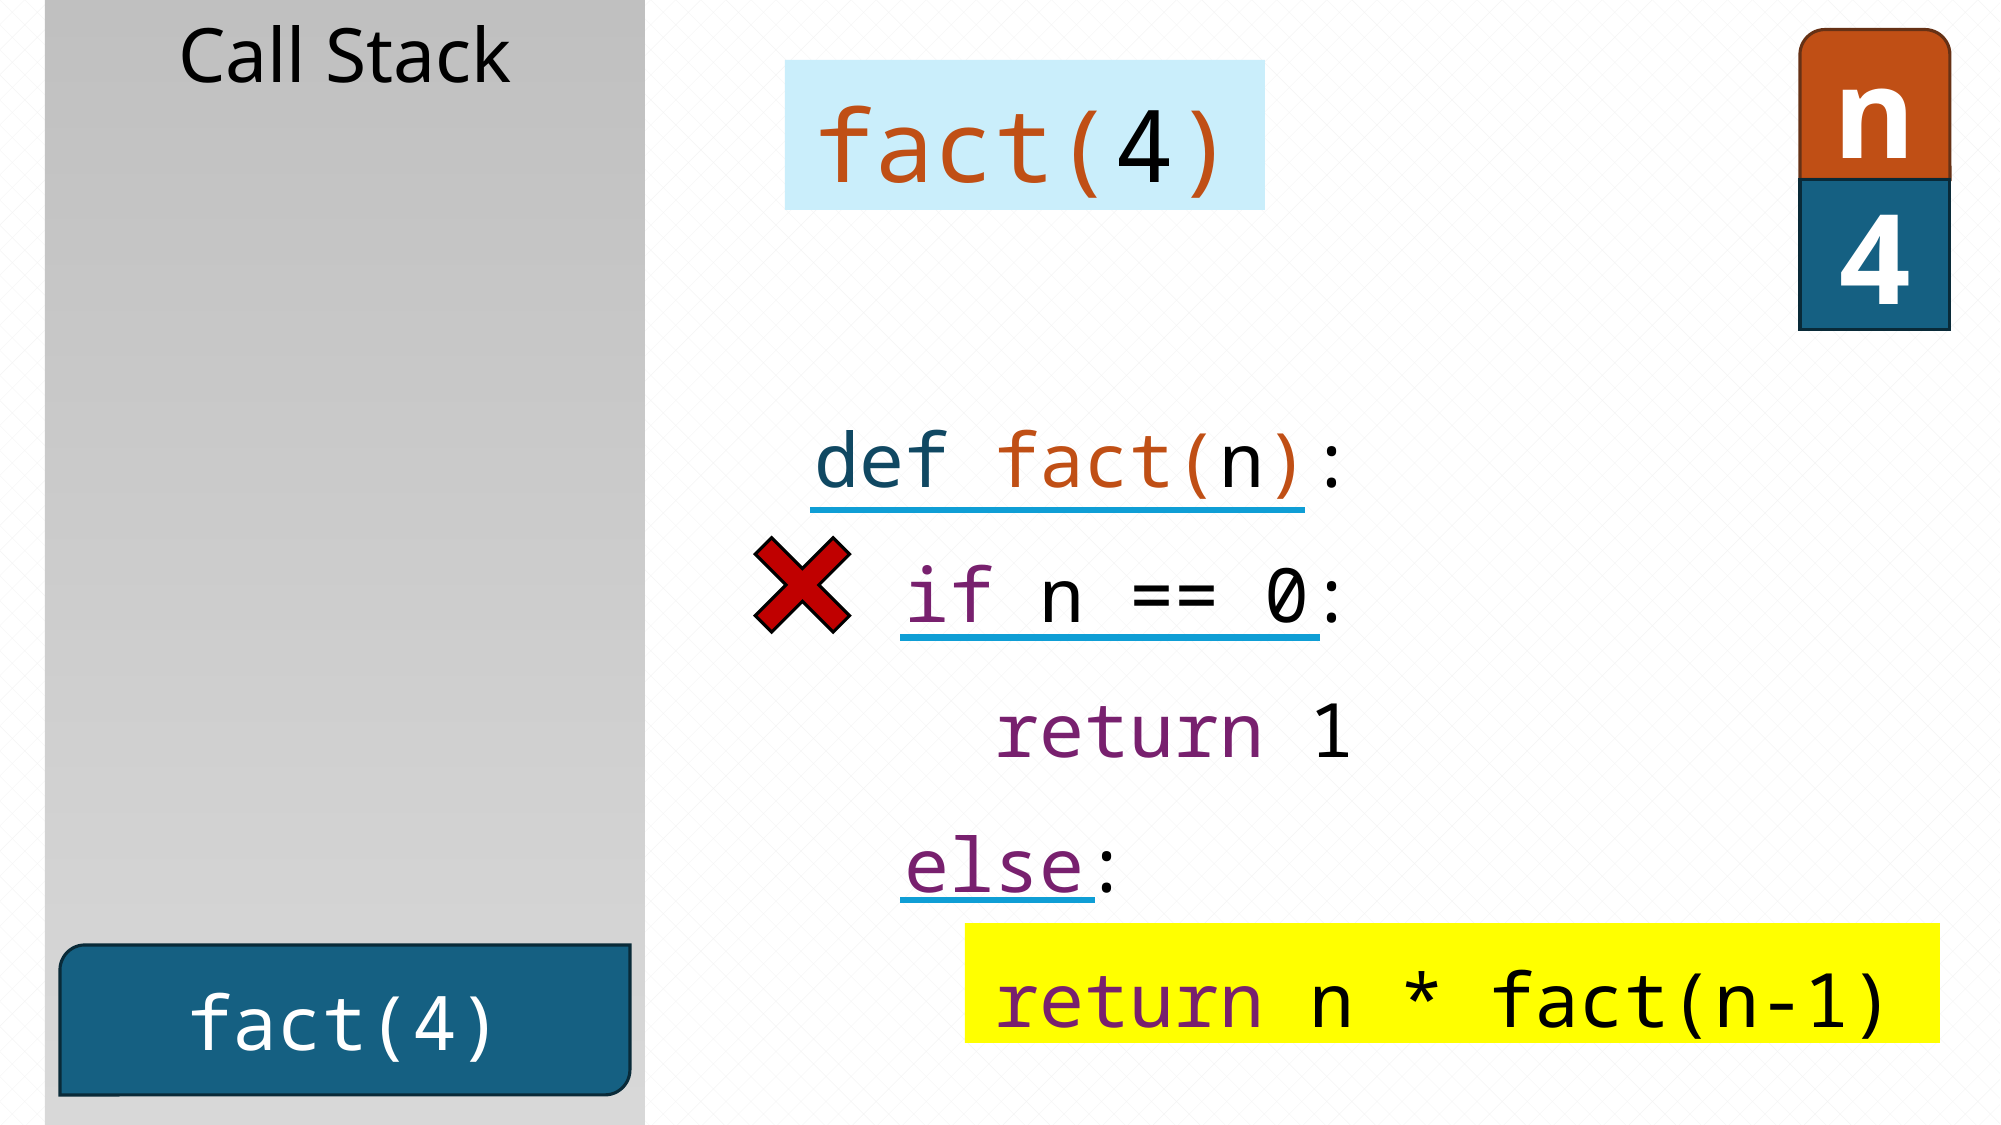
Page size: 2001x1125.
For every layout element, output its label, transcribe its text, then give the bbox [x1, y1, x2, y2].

text_box [783, 58, 1266, 211]
text_box [753, 535, 852, 635]
text_box def fact(n): if n == 0: return 1 else: return n * fact(n-1) [799, 360, 2000, 1051]
text_box fact(4) [58, 943, 632, 1097]
text_box fact(4) [799, 75, 1798, 210]
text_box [1799, 28, 1951, 331]
